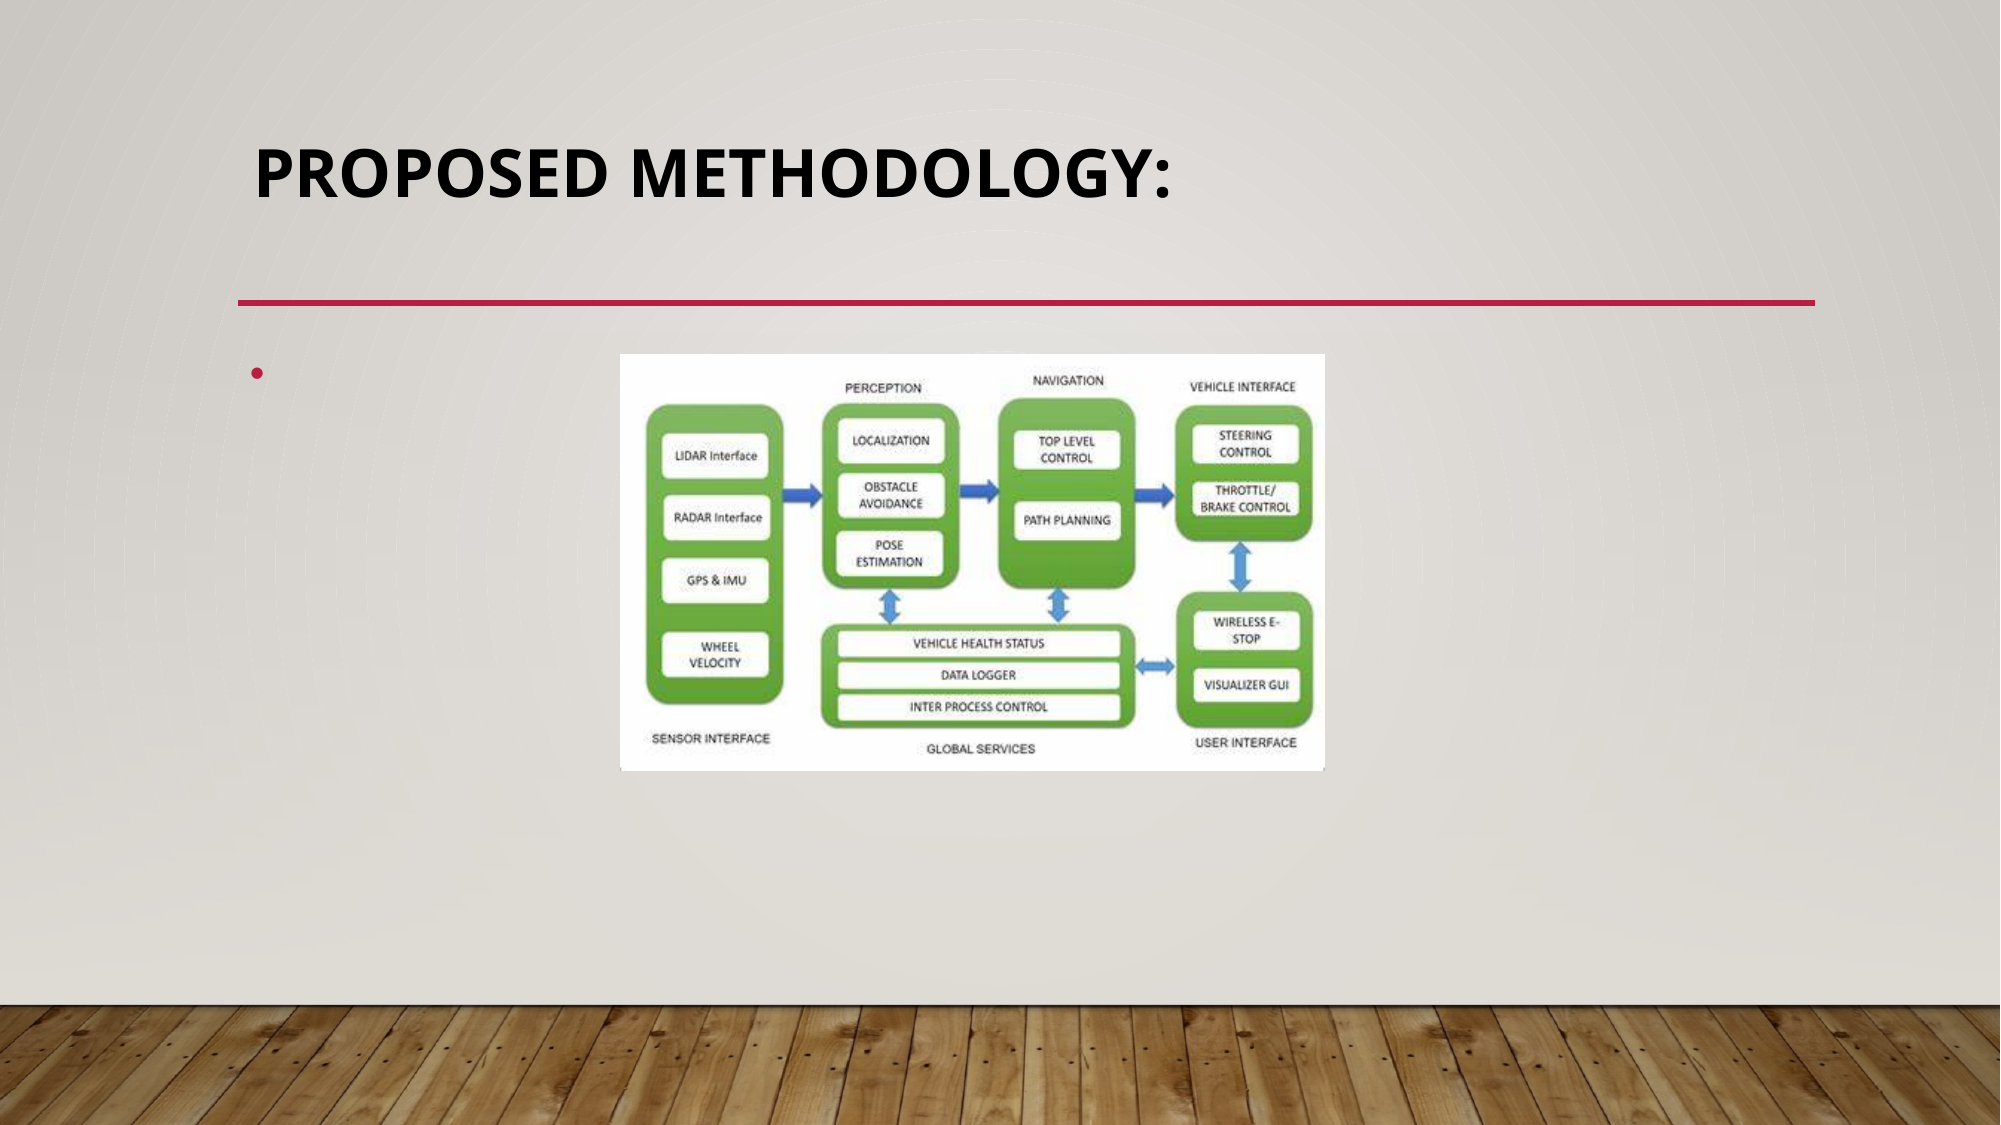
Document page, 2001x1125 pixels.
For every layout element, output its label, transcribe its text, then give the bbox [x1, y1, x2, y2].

title PROPOSED METHODOLOGY: [238, 131, 1814, 305]
picture [0, 1005, 2000, 1125]
list [234, 330, 1733, 897]
picture [619, 354, 1325, 771]
